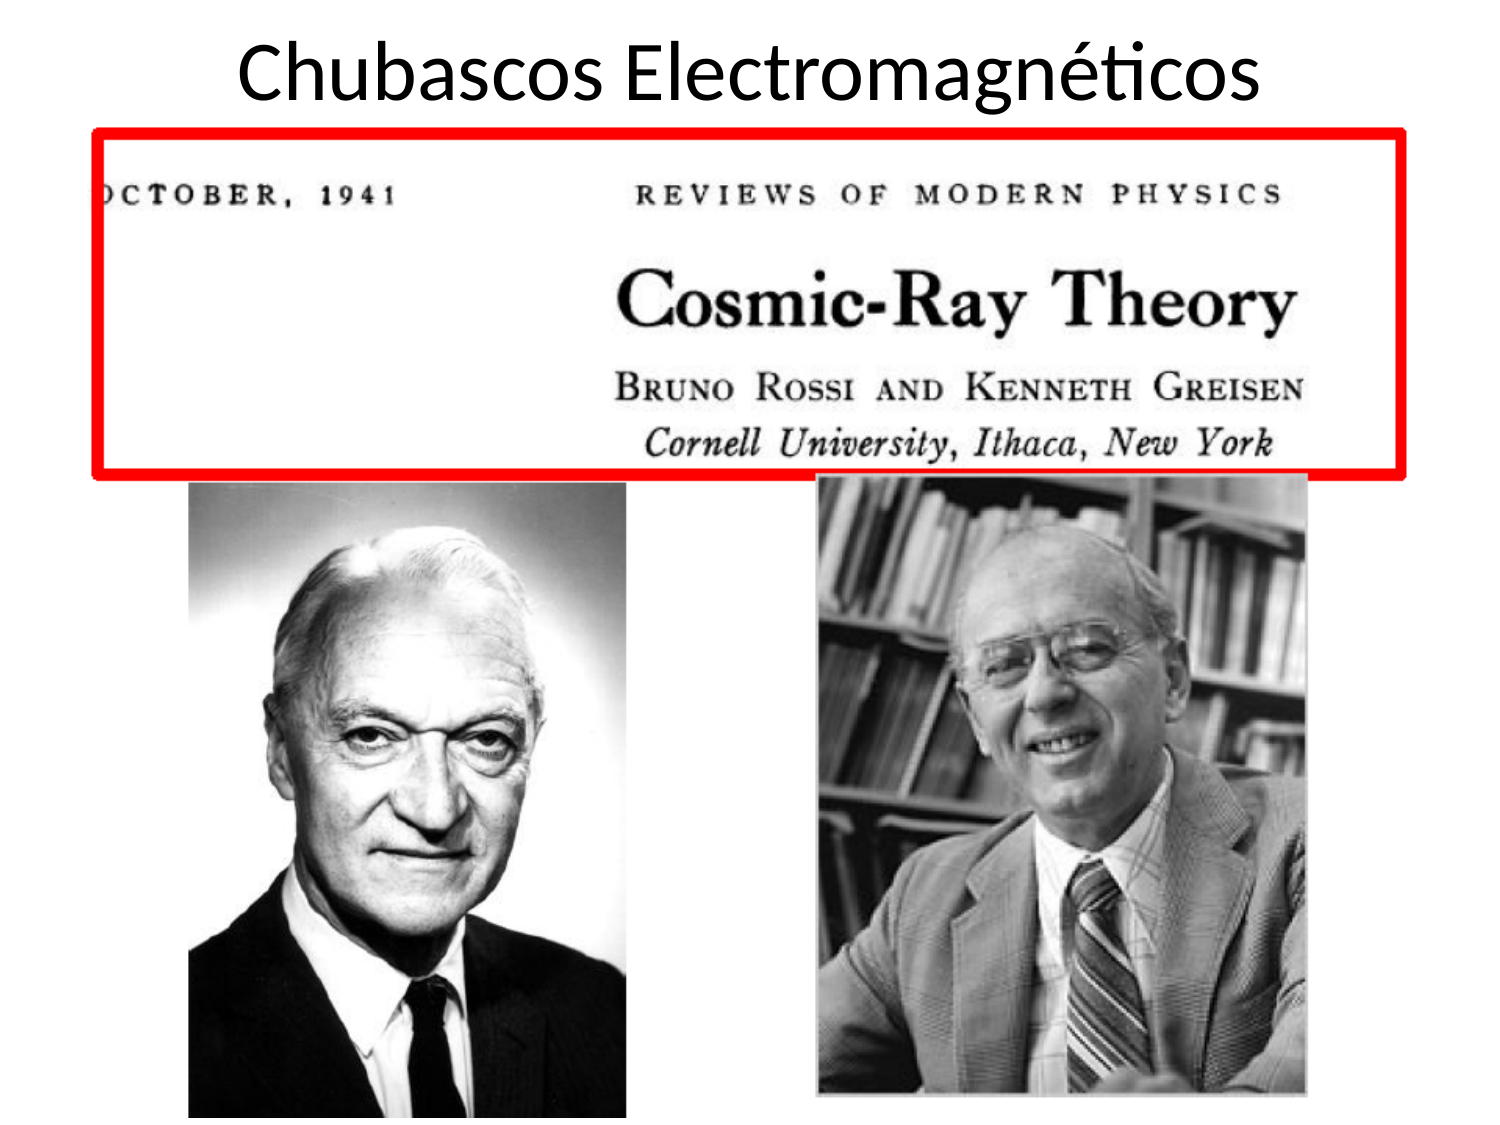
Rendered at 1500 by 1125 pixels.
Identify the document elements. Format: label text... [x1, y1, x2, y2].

picture [87, 123, 1413, 1118]
title Chubascos Electromagnéticos [112, 7, 1388, 122]
